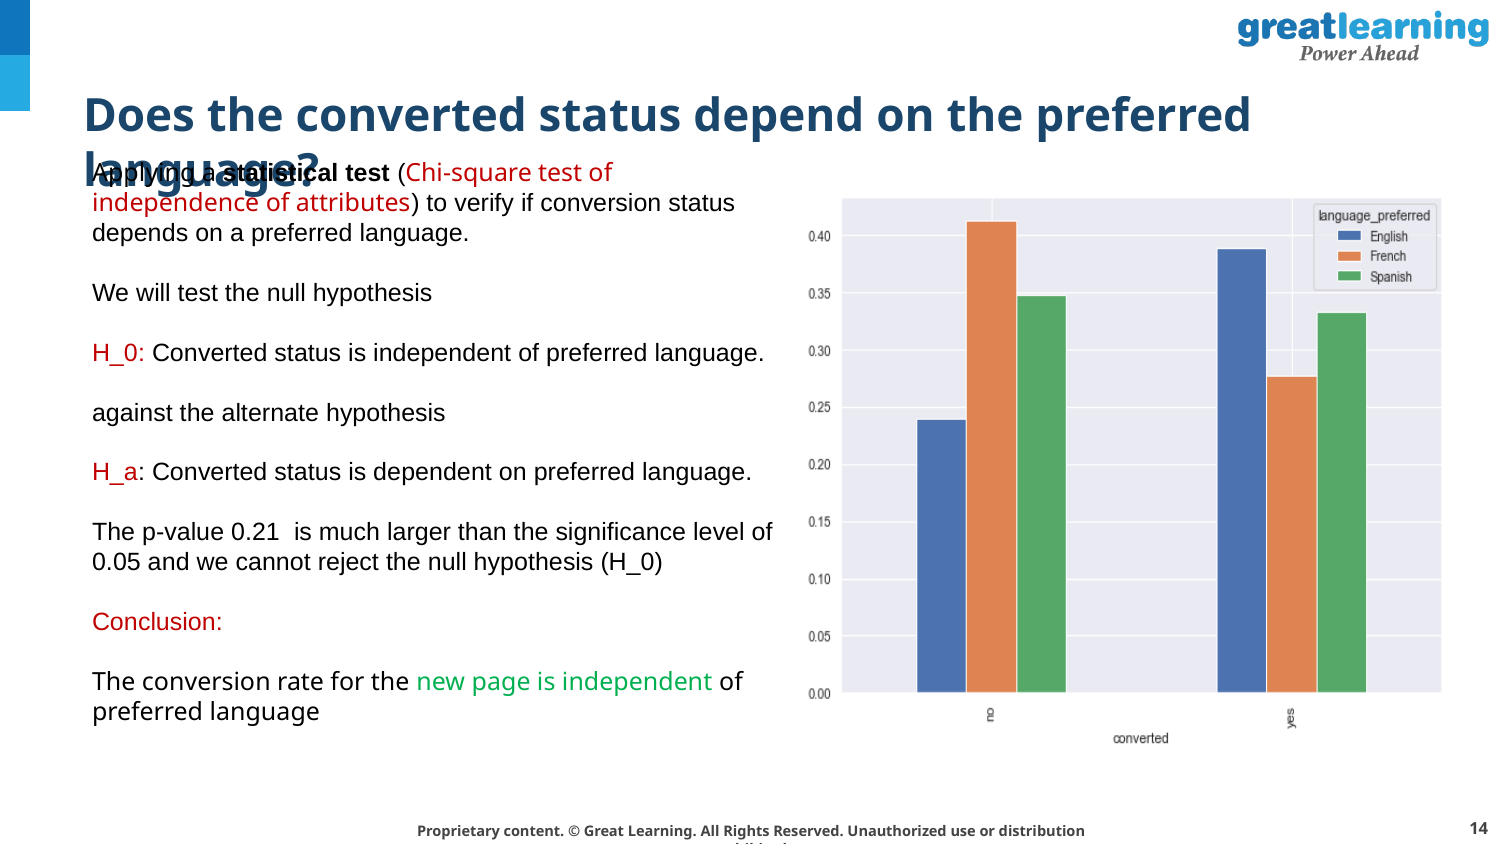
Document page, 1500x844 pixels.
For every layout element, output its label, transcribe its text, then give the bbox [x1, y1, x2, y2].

picture [799, 188, 1450, 756]
title Does the converted status depend on the preferred language? [68, 70, 1466, 103]
text_box Applying a statistical test (Chi-square test of independence of attributes) to verify if conversion status depends on a preferred language. We will test the null hypothesis H_0: Converted status is independent of preferred language. against the alternate hypothesis H_a: Converted status is dependent on preferred language. The p-value 0.21 is much larger than the significance level of 0.05 and we cannot reject the null hypothesis (H_0) Conclusion: The conversion rate for the new page is independent of preferred language [77, 149, 801, 733]
picture [1234, 10, 1491, 62]
picture [0, 0, 30, 111]
slide_number 14 [1448, 811, 1500, 844]
